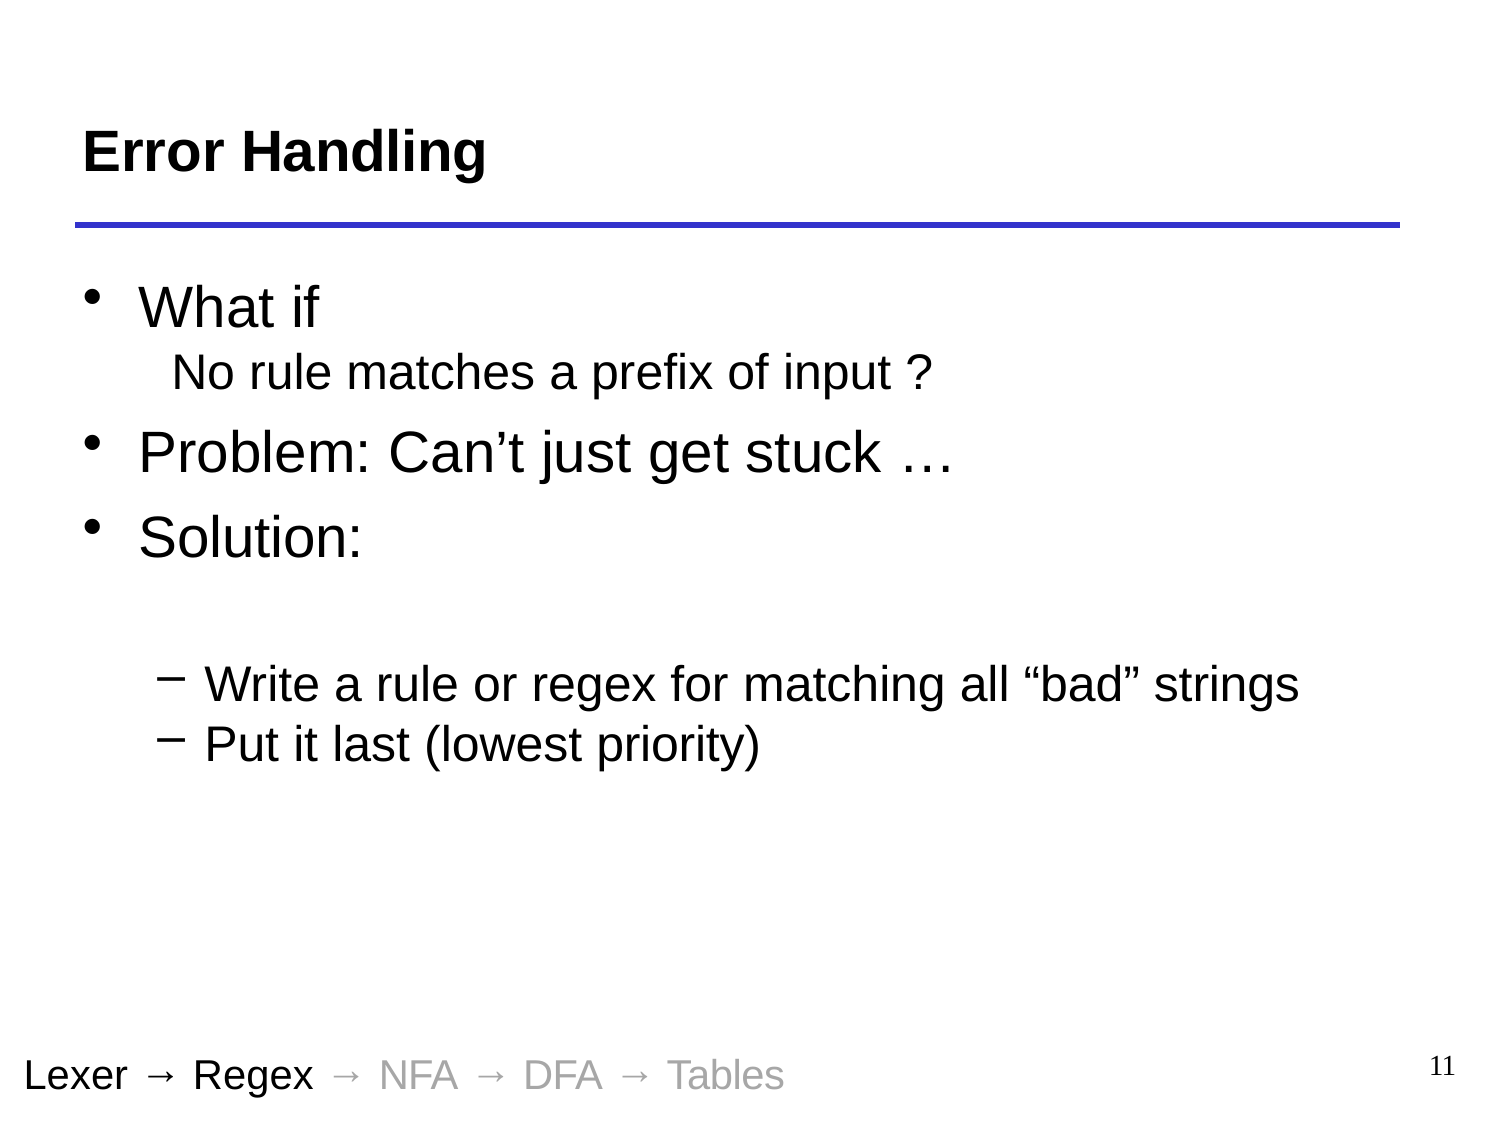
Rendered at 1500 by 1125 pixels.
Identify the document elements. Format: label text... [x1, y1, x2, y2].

title Error Handling [80, 110, 493, 266]
slide_number 11 [1422, 1047, 1467, 1125]
footer Lexer → Regex → NFA → DFA → Tables [21, 1046, 787, 1125]
text_box What if No rule matches a prefix of input ? Problem: Can’t just get stuck … Solution: Write a rule or regex for matching all “bad” strings Put it last (lowest priority) [80, 266, 1350, 772]
